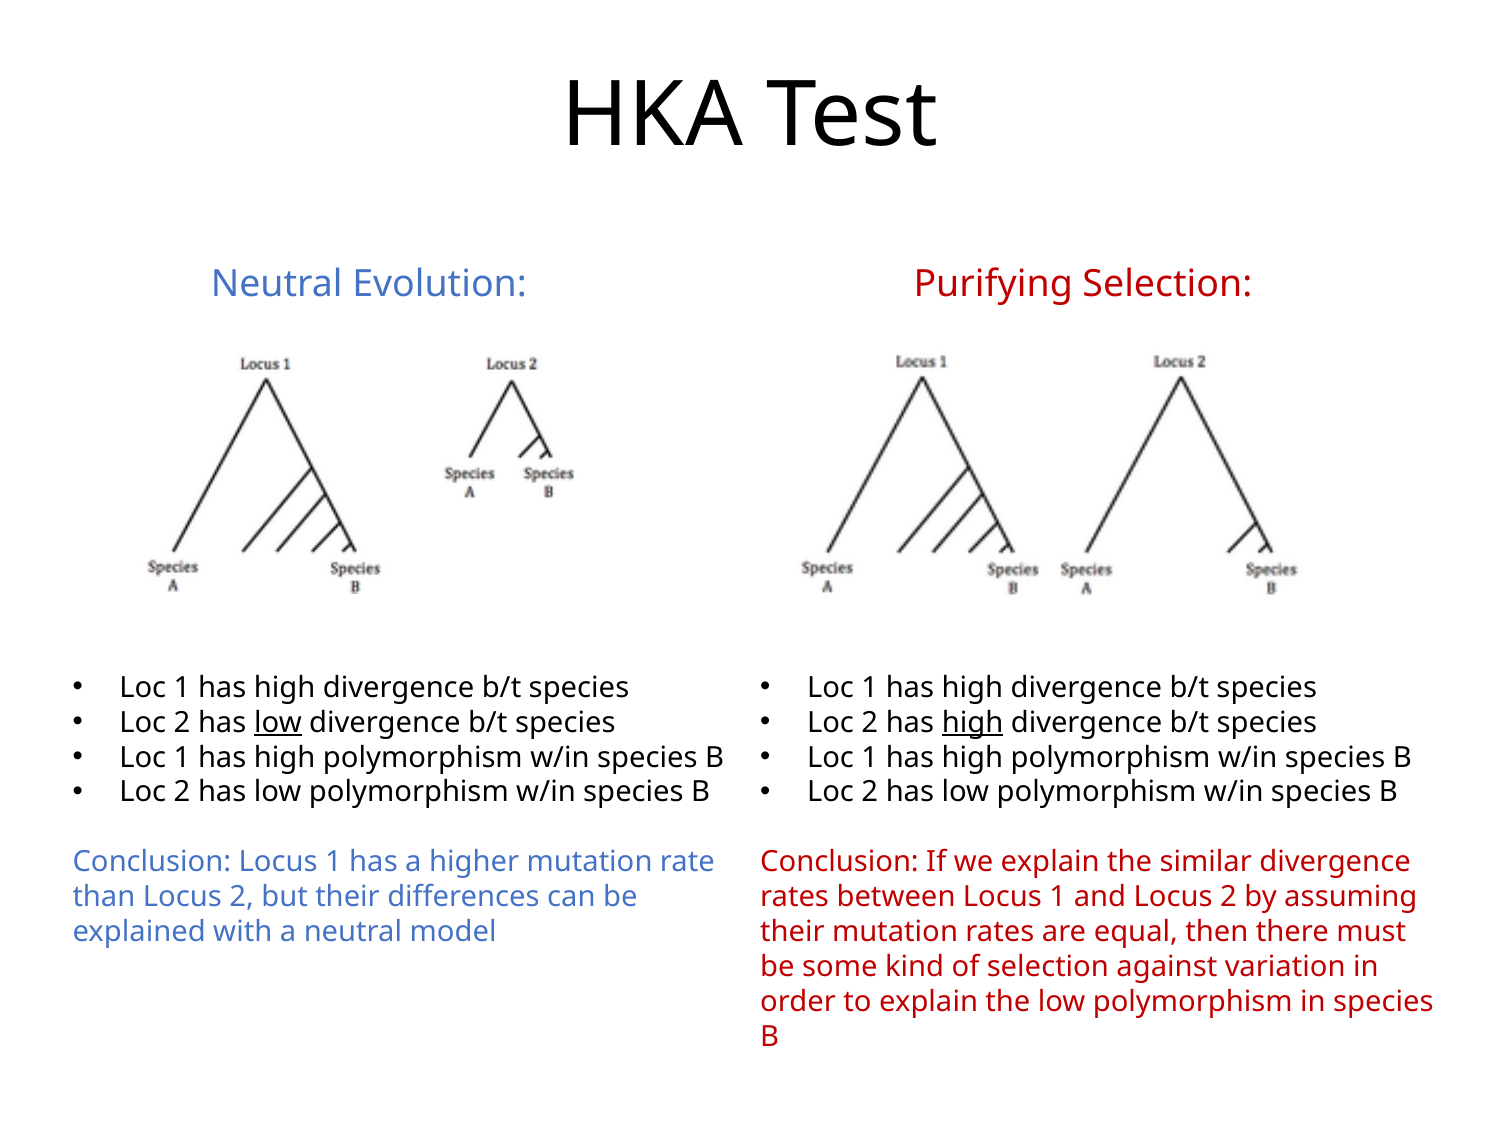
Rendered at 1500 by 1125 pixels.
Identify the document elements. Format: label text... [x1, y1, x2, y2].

text_box Loc 1 has high divergence b/t species Loc 2 has low divergence b/t species Loc 1 has high polymorphism w/in species B Loc 2 has low polymorphism w/in species B Conclusion: Locus 1 has a higher mutation rate than Locus 2, but their differences can be explained with a neutral model [57, 660, 745, 955]
picture [140, 347, 599, 594]
text_box Loc 1 has high divergence b/t species Loc 2 has high divergence b/t species Loc 1 has high polymorphism w/in species B Loc 2 has low polymorphism w/in species B Conclusion: If we explain the similar divergence rates between Locus 1 and Locus 2 by assuming their mutation rates are equal, then there must be some kind of selection against variation in order to explain the low polymorphism in species B [745, 660, 1459, 1060]
text_box Neutral Evolution: [196, 251, 543, 312]
title HKA Test [103, 59, 1397, 173]
text_box Purifying Selection: [898, 251, 1268, 312]
picture [793, 347, 1303, 602]
